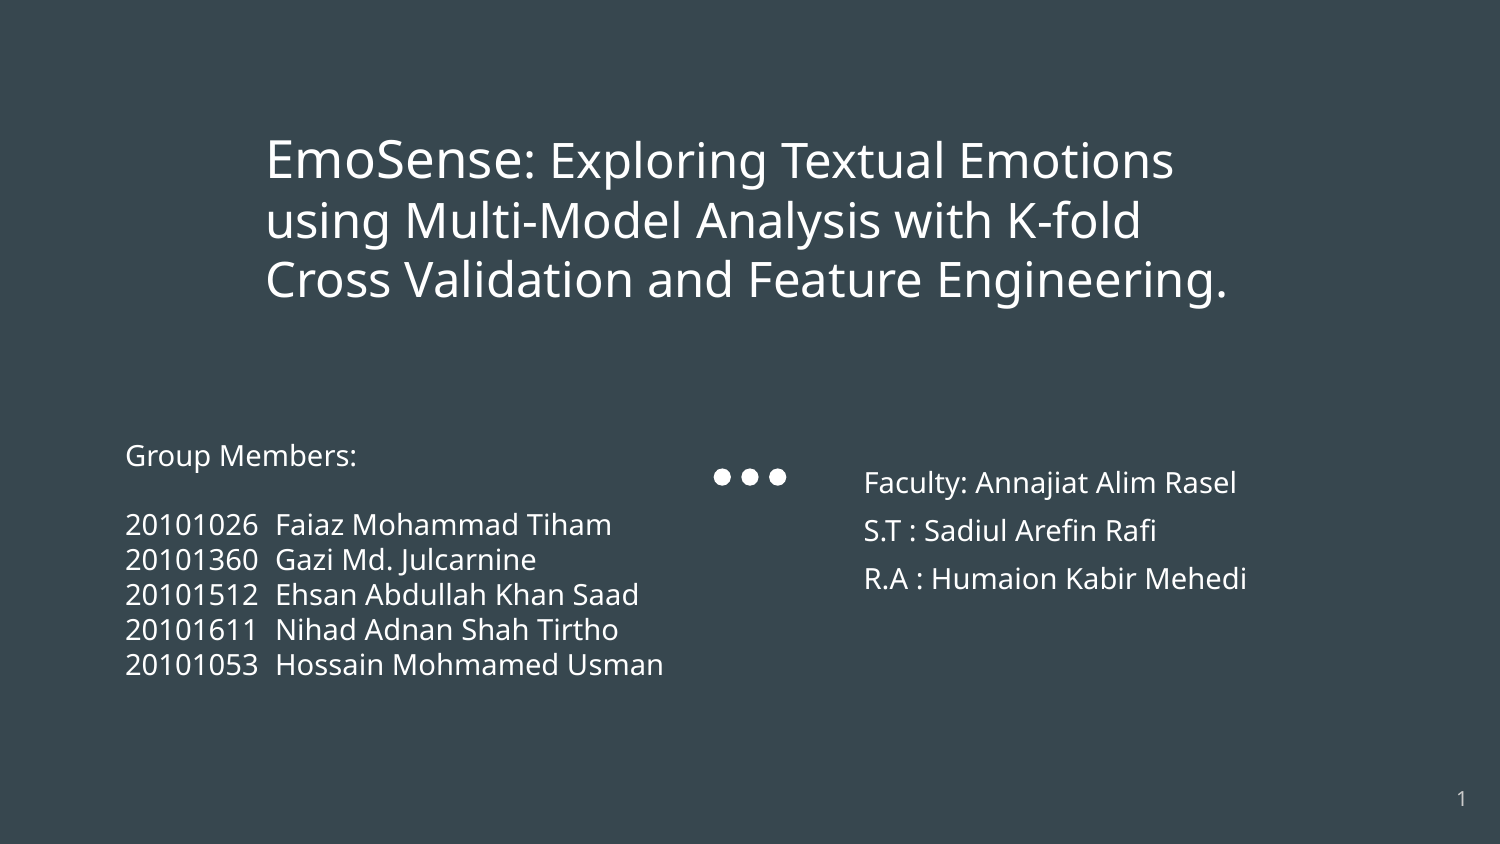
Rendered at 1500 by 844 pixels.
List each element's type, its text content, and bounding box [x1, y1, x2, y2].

text_box Faculty: Annajiat Alim Rasel S.T : Sadiul Arefin Rafi R.A : Humaion Kabir Mehedi [848, 435, 1368, 686]
text_box Group Members: 20101026 Faiaz Mohammad Tiham 20101360 Gazi Md. Julcarnine 20101512 Ehsan Abdullah Khan Saad 20101611 Nihad Adnan Shah Tirtho 20101053 Hossain Mohmamed Usman [110, 421, 735, 732]
title EmoSense: Exploring Textual Emotions using Multi-Model Analysis with K-fold Cross Validation and Feature Engineering. [250, 87, 1250, 322]
slide_number ‹#› [1392, 767, 1483, 833]
